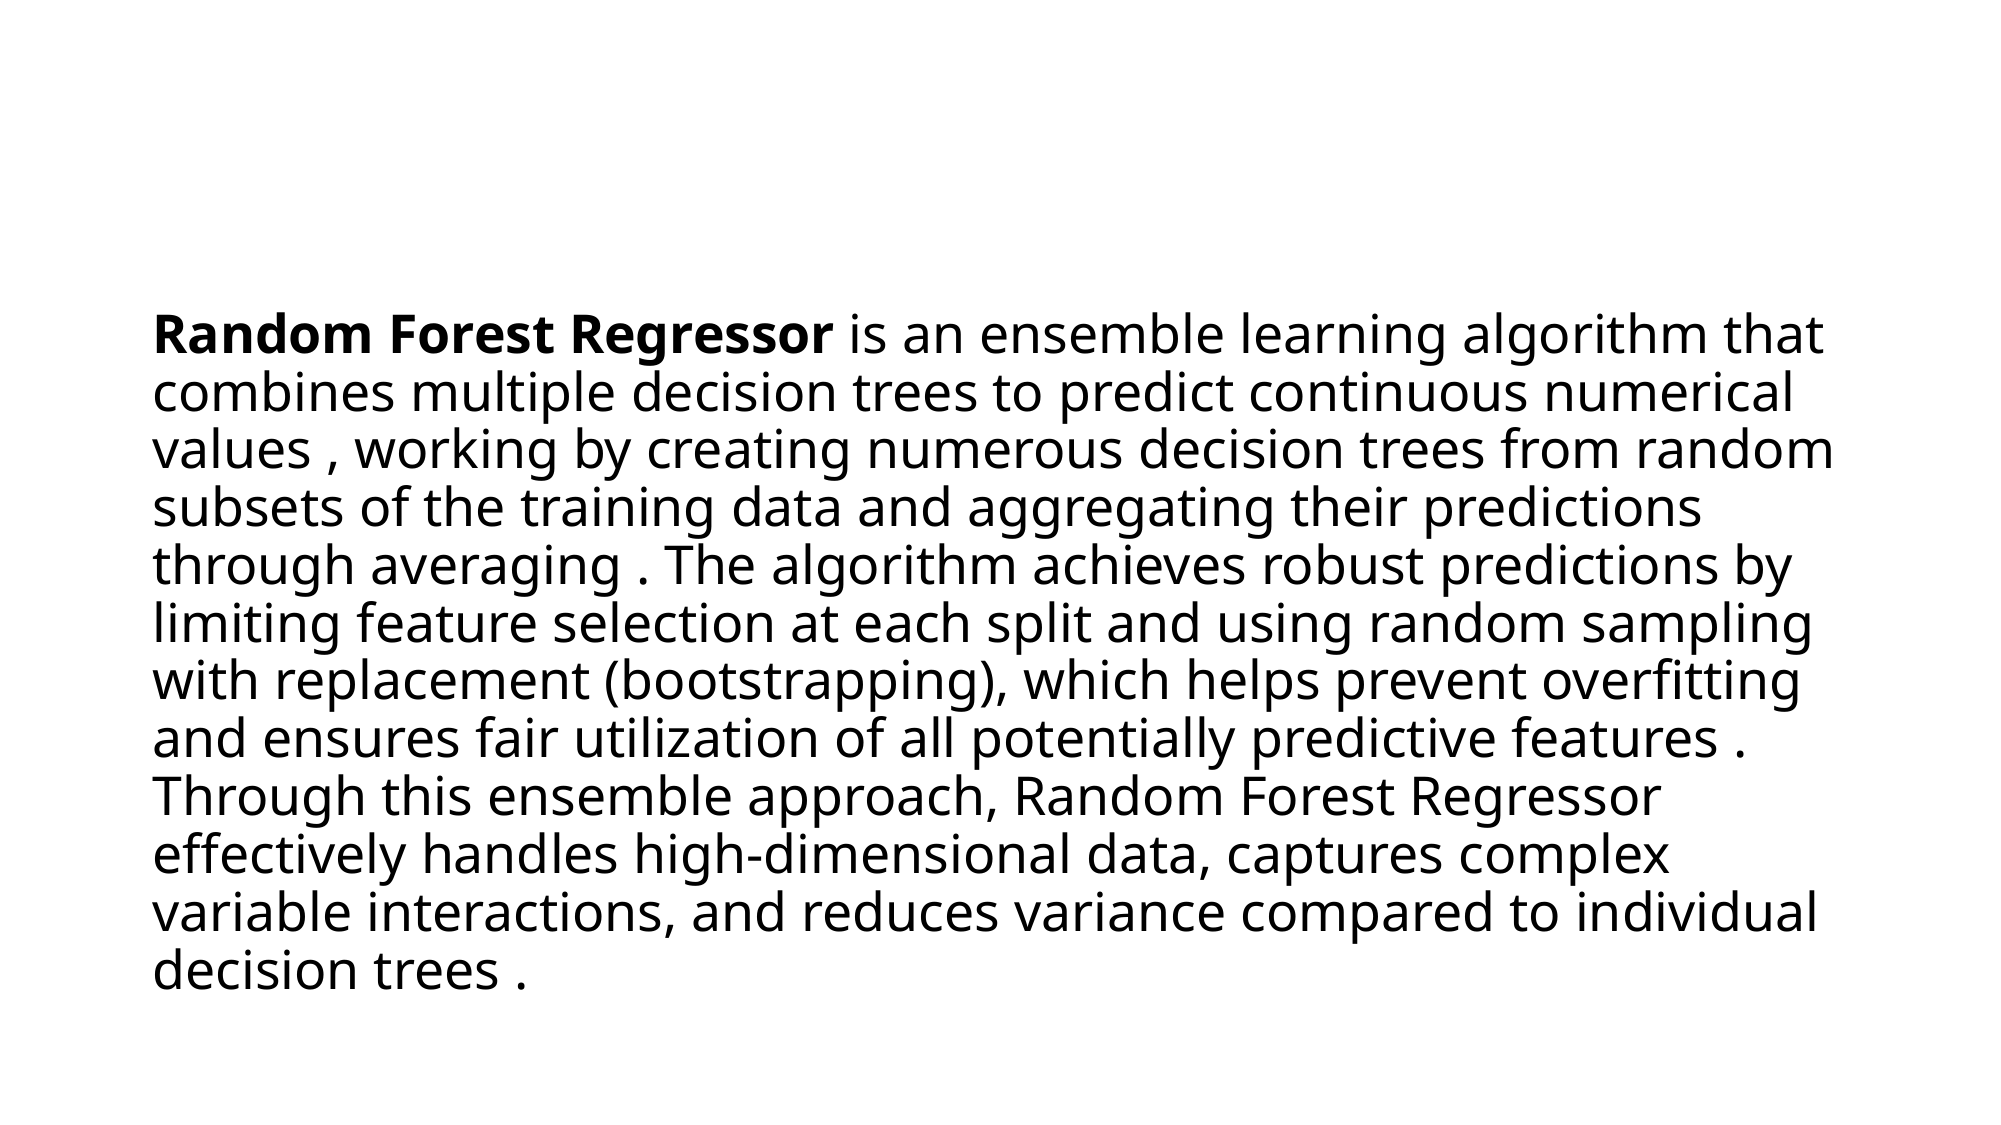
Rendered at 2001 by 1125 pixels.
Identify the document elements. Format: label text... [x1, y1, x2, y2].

list Random Forest Regressor is an ensemble learning algorithm that combines multiple decision trees to predict continuous numerical values , working by creating numerous decision trees from random subsets of the training data and aggregating their predictions through averaging . The algorithm achieves robust predictions by limiting feature selection at each split and using random sampling with replacement (bootstrapping), which helps prevent overfitting and ensures fair utilization of all potentially predictive features . Through this ensemble approach, Random Forest Regressor effectively handles high-dimensional data, captures complex variable interactions, and reduces variance compared to individual decision trees . [137, 299, 1863, 1014]
